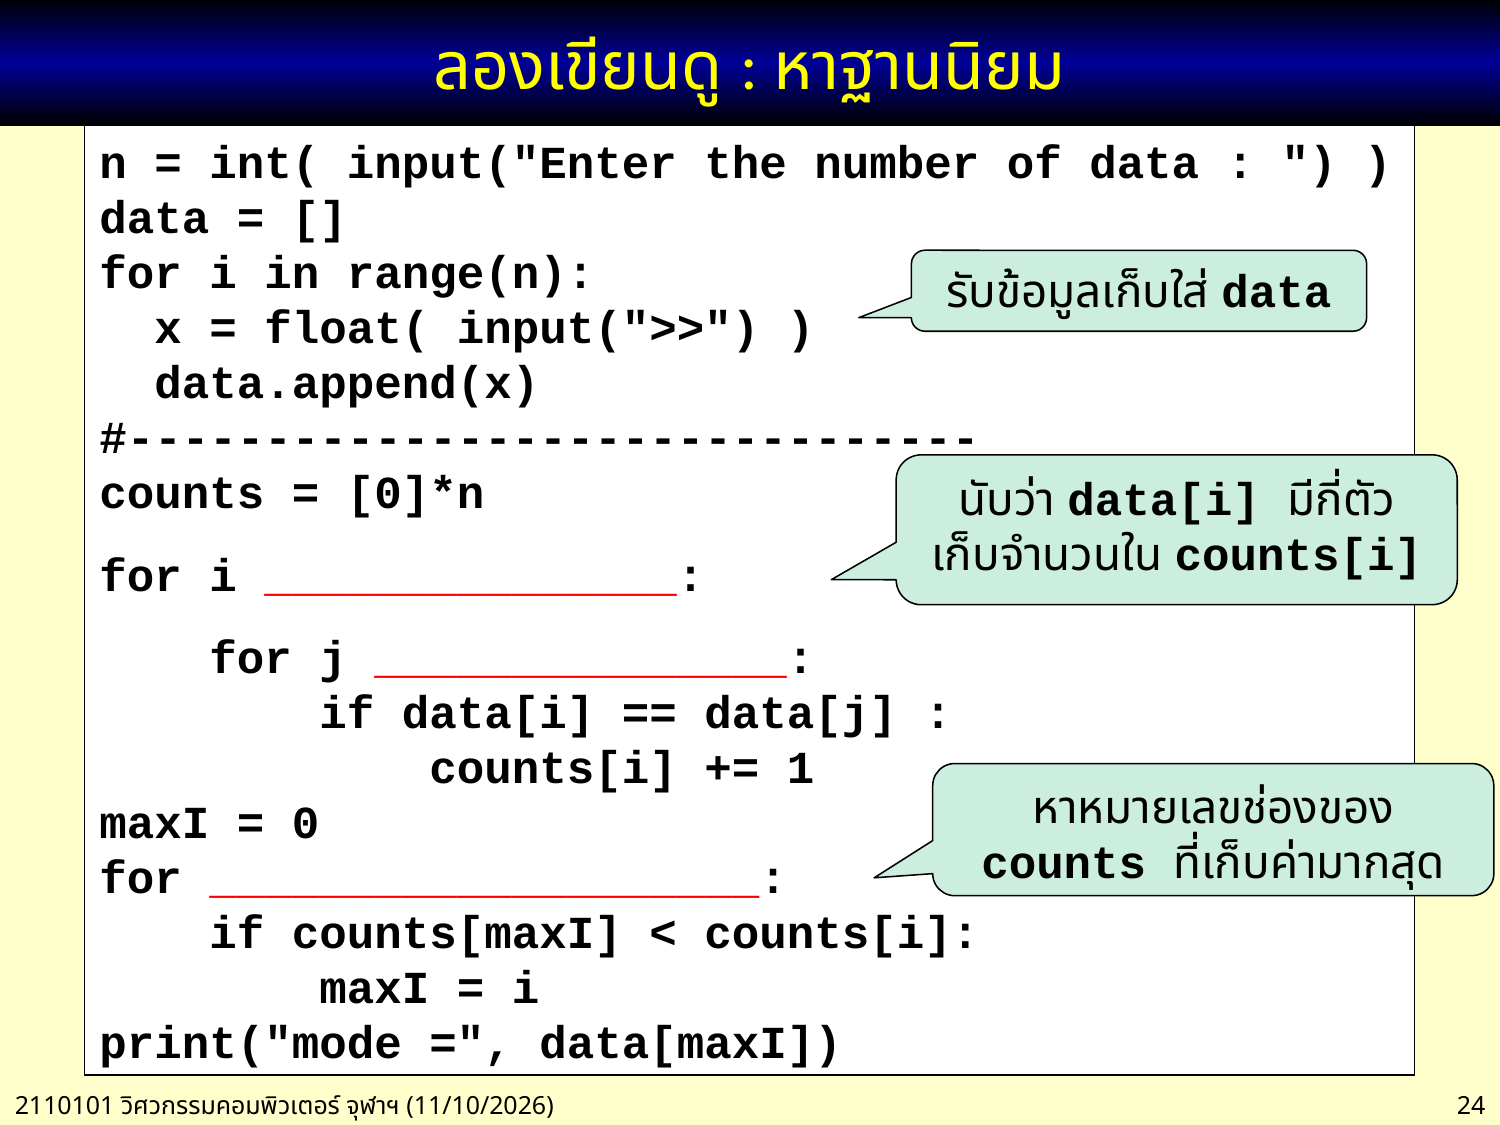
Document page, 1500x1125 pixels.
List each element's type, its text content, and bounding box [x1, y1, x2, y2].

text_box รับข้อมูลเก็บใส่ data [858, 250, 1367, 332]
text_box n = int( input("Enter the number of data : ") ) data = [] for i in range(n): x = float( input(">>") ) data.append(x) #------------------------------- counts = [0]*n for i _______________: for j _______________: if data[i] == data[j] : counts[i] += 1 maxI = 0 for ____________________: if counts[maxI] < counts[i]: maxI = i print("mode =", data[maxI]) [84, 125, 1415, 1076]
title ลองเขียนดู : หาฐานนิยม [0, 0, 1500, 126]
text_box หาหมายเลขช่องของ counts ที่เก็บค่ามากสุด [874, 763, 1494, 896]
text_box นับว่า data[i] มีกี่ตัว เก็บจำนวนใน counts[i] [831, 454, 1458, 605]
